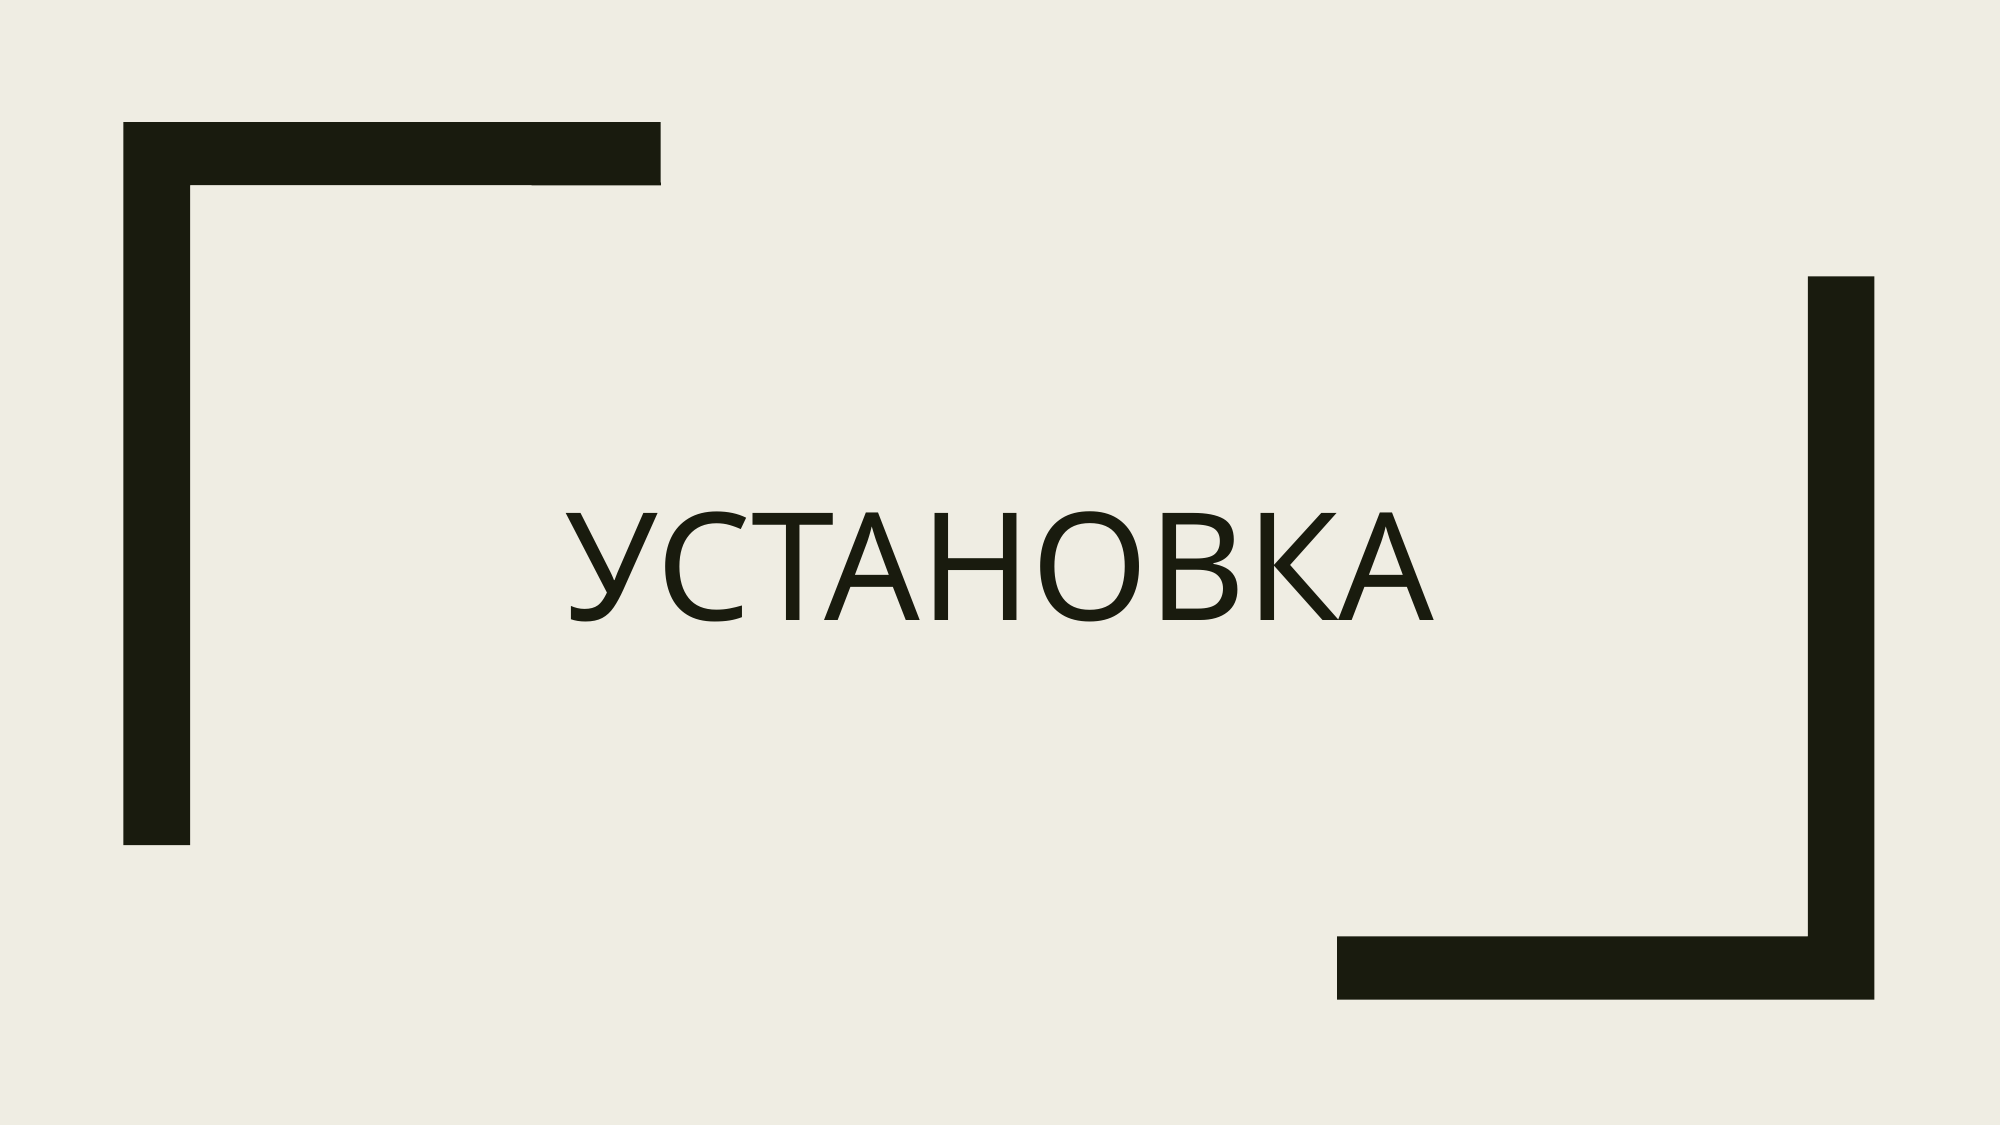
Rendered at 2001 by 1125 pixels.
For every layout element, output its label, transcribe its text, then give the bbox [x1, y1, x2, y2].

title Установка [274, 315, 1726, 660]
